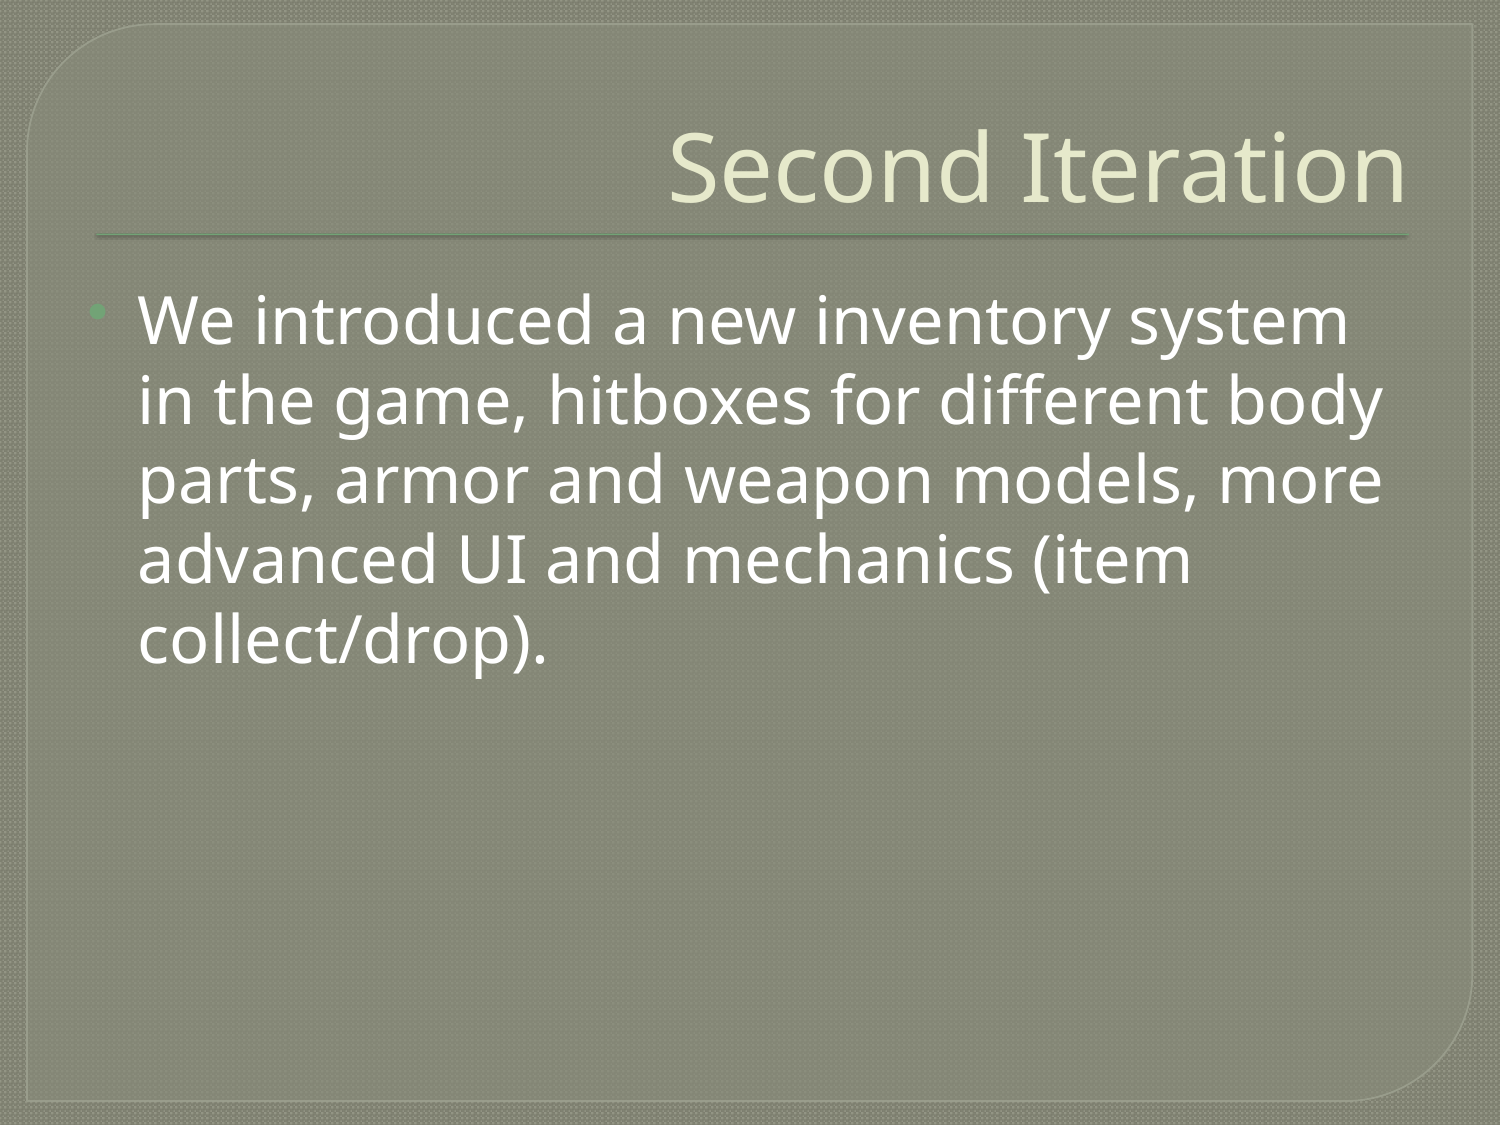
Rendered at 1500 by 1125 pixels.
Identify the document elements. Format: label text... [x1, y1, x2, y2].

list We introduced a new inventory system in the game, hitboxes for different body parts, armor and weapon models, more advanced UI and mechanics (item collect/drop). [75, 270, 1425, 1013]
title Second Iteration [75, 41, 1425, 230]
